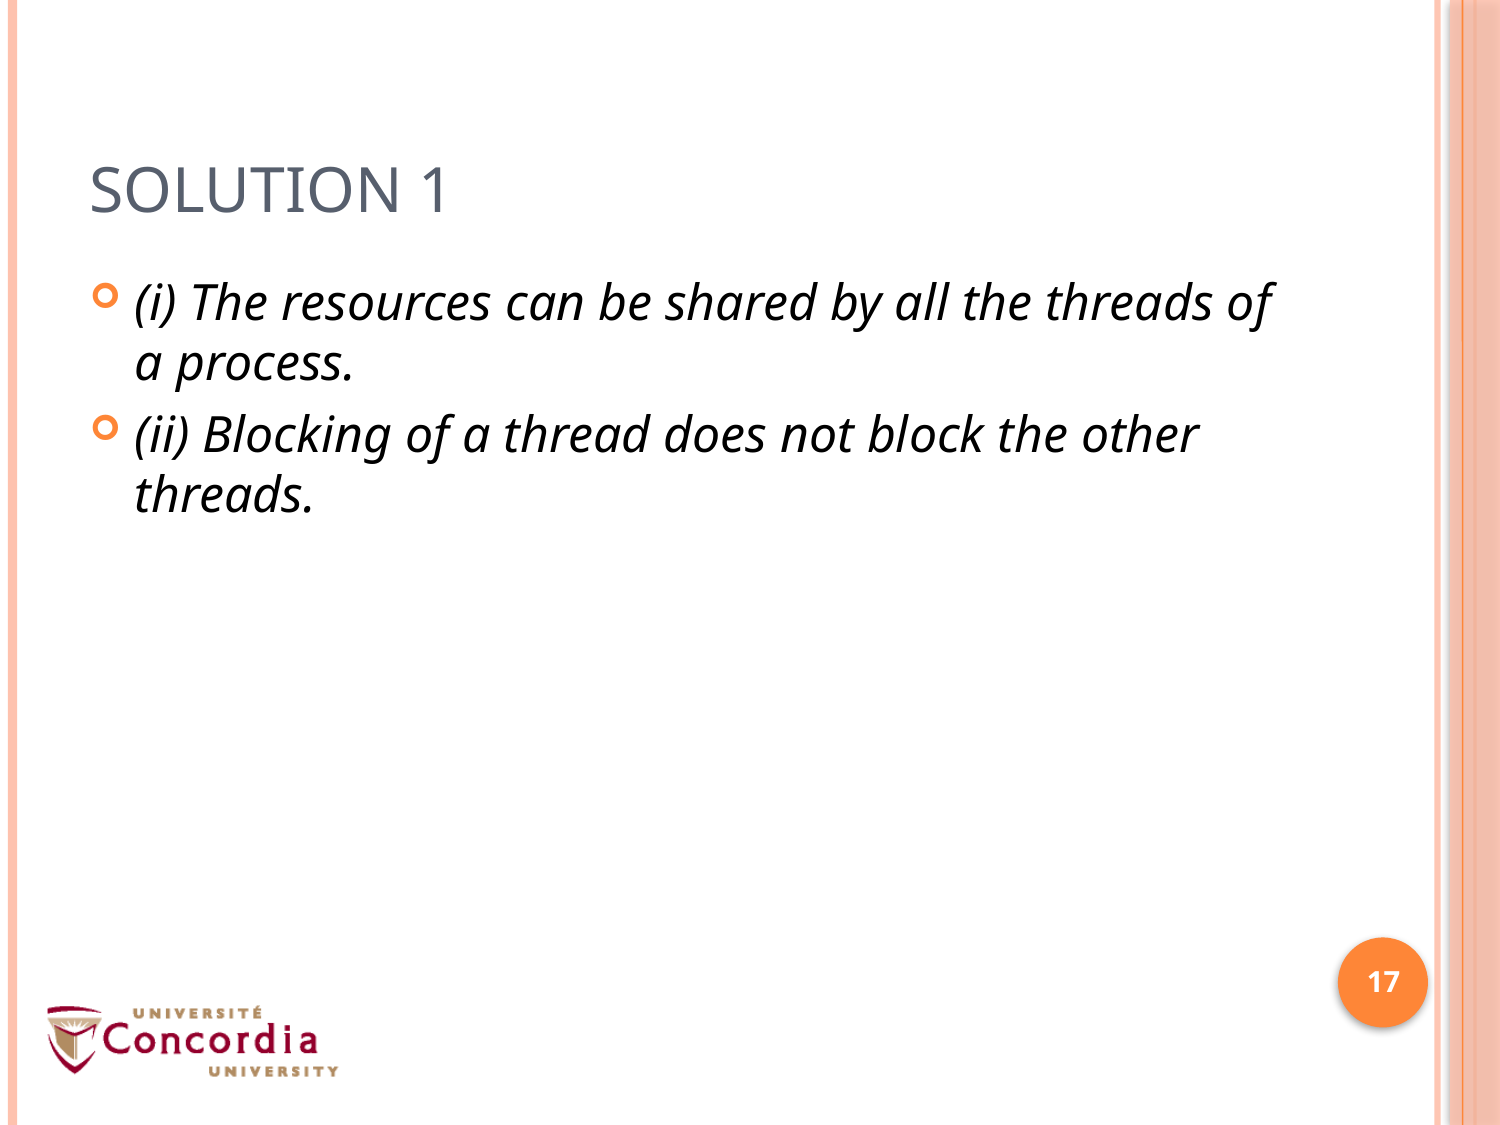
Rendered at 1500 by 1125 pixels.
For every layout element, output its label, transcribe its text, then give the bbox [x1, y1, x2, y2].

picture [41, 975, 343, 1118]
title Solution 1 [75, 45, 1300, 233]
list (i) The resources can be shared by all the threads of a process. (ii) Blocking of a thread does not block the other threads. [75, 262, 1300, 1062]
slide_number 17 [1333, 940, 1434, 1027]
